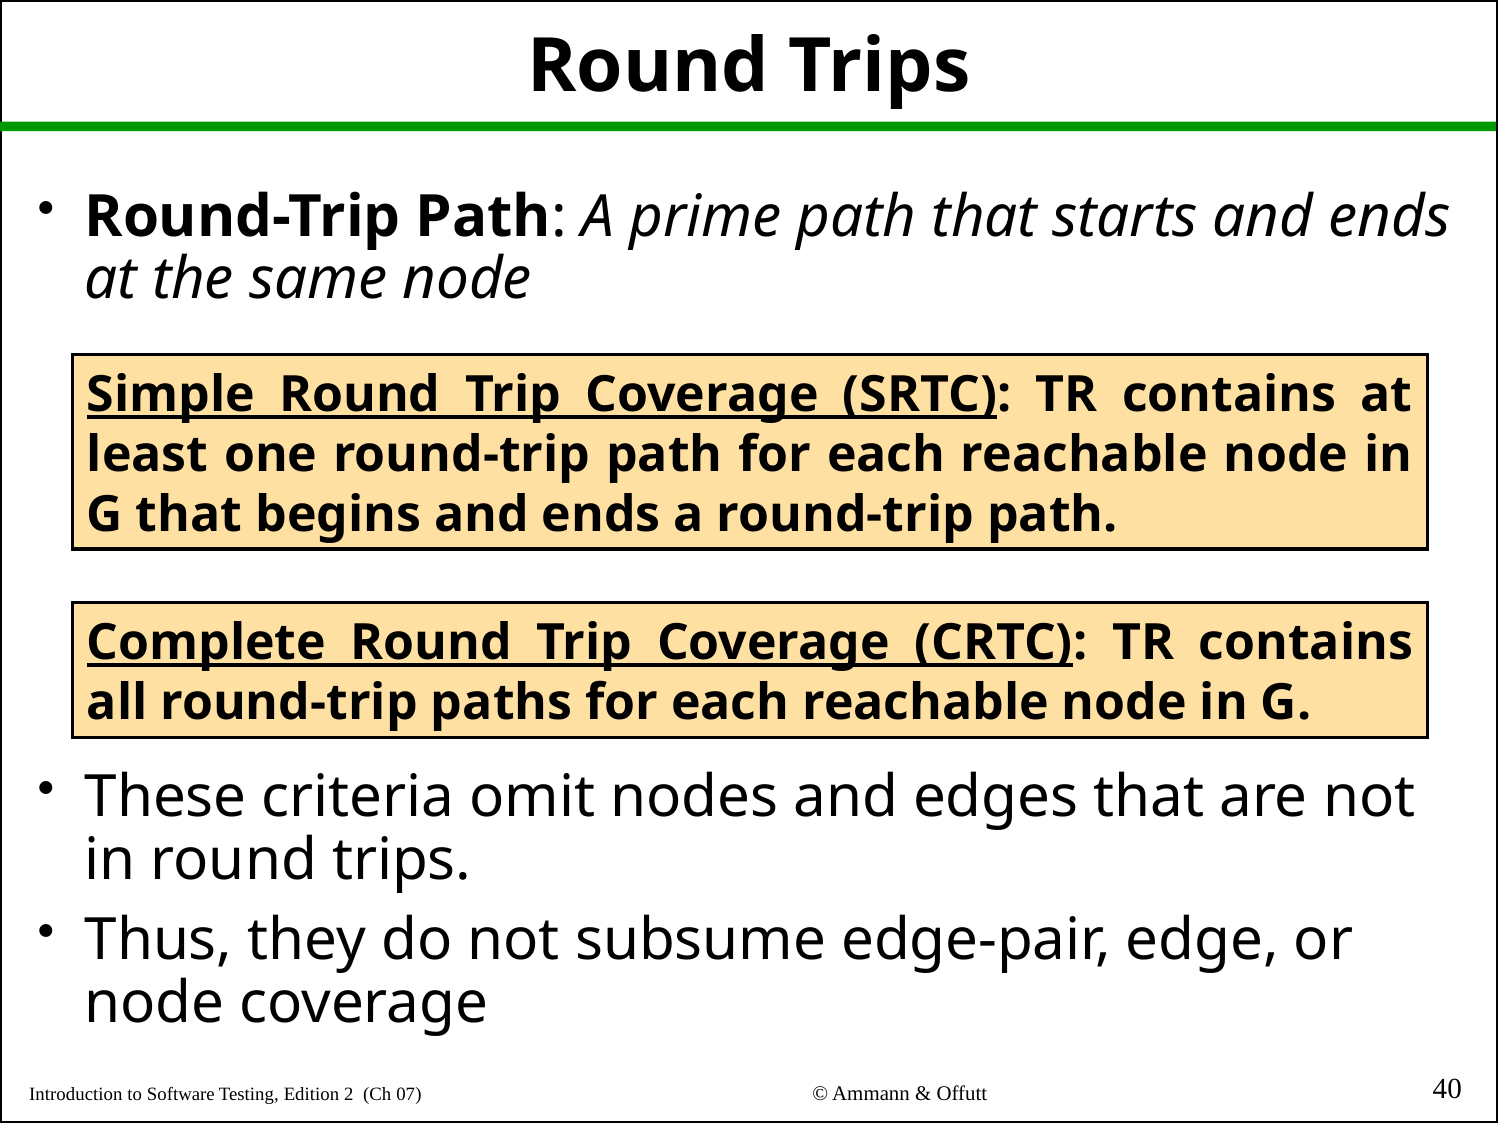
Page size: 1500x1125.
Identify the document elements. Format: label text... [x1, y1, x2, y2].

list Round-Trip Path: A prime path that starts and ends at the same node [22, 177, 1478, 332]
text_box These criteria omit nodes and edges that are not in round trips. Thus, they do not subsume edge-pair, edge, or node coverage [22, 758, 1478, 1052]
slide_number Introduction to Software Testing, Edition 2 (Ch 07) [13, 1067, 633, 1113]
slide_number 40 [1183, 1064, 1478, 1113]
title Round Trips [13, 15, 1485, 120]
text_box Simple Round Trip Coverage (SRTC): TR contains at least one round-trip path for each reachable node in G that begins and ends a round-trip path. [72, 354, 1428, 549]
text_box Complete Round Trip Coverage (CRTC): TR contains all round-trip paths for each reachable node in G. [72, 602, 1428, 738]
footer © Ammann & Offutt [662, 1065, 1138, 1113]
